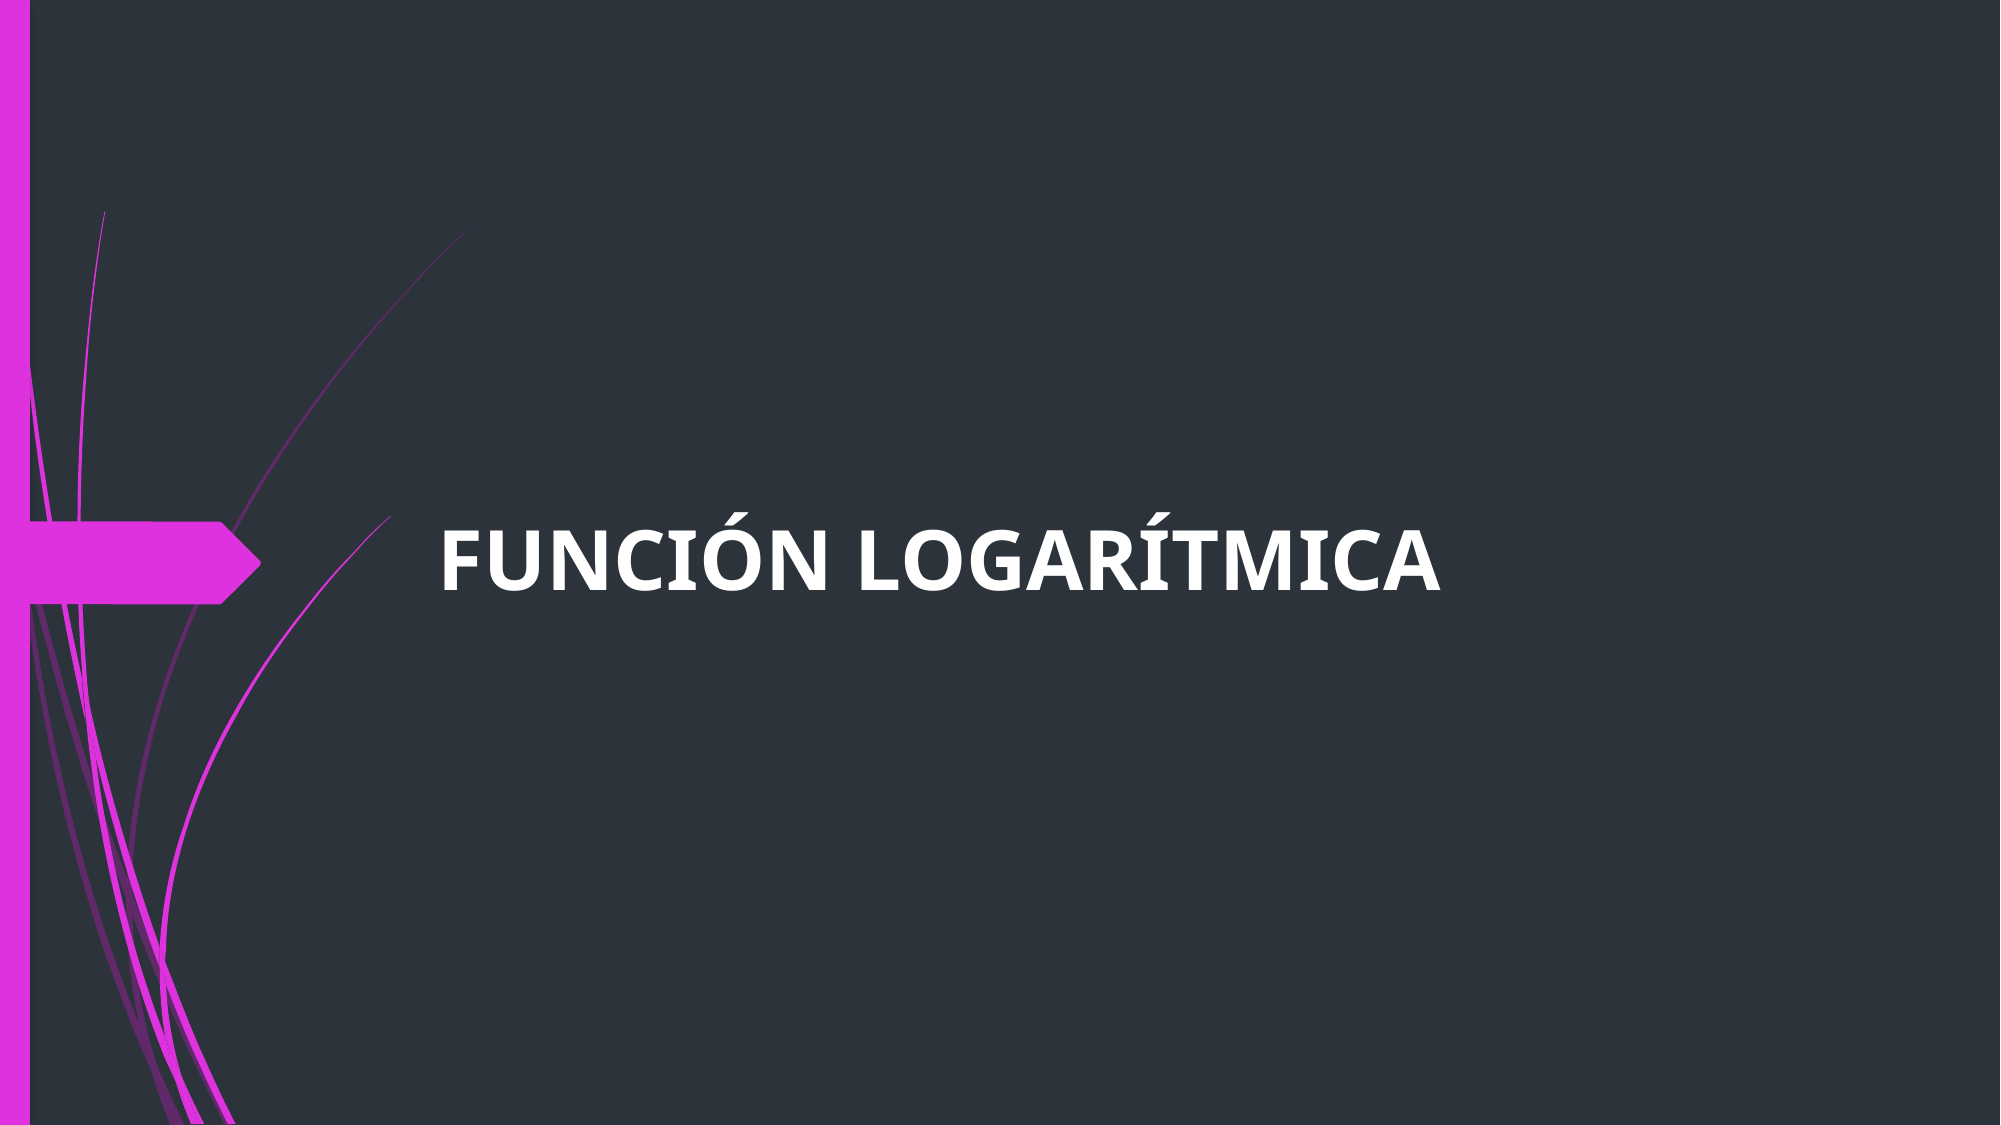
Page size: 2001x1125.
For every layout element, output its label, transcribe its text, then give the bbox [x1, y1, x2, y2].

title FUNCIÓN LOGARÍTMICA [422, 374, 1885, 616]
